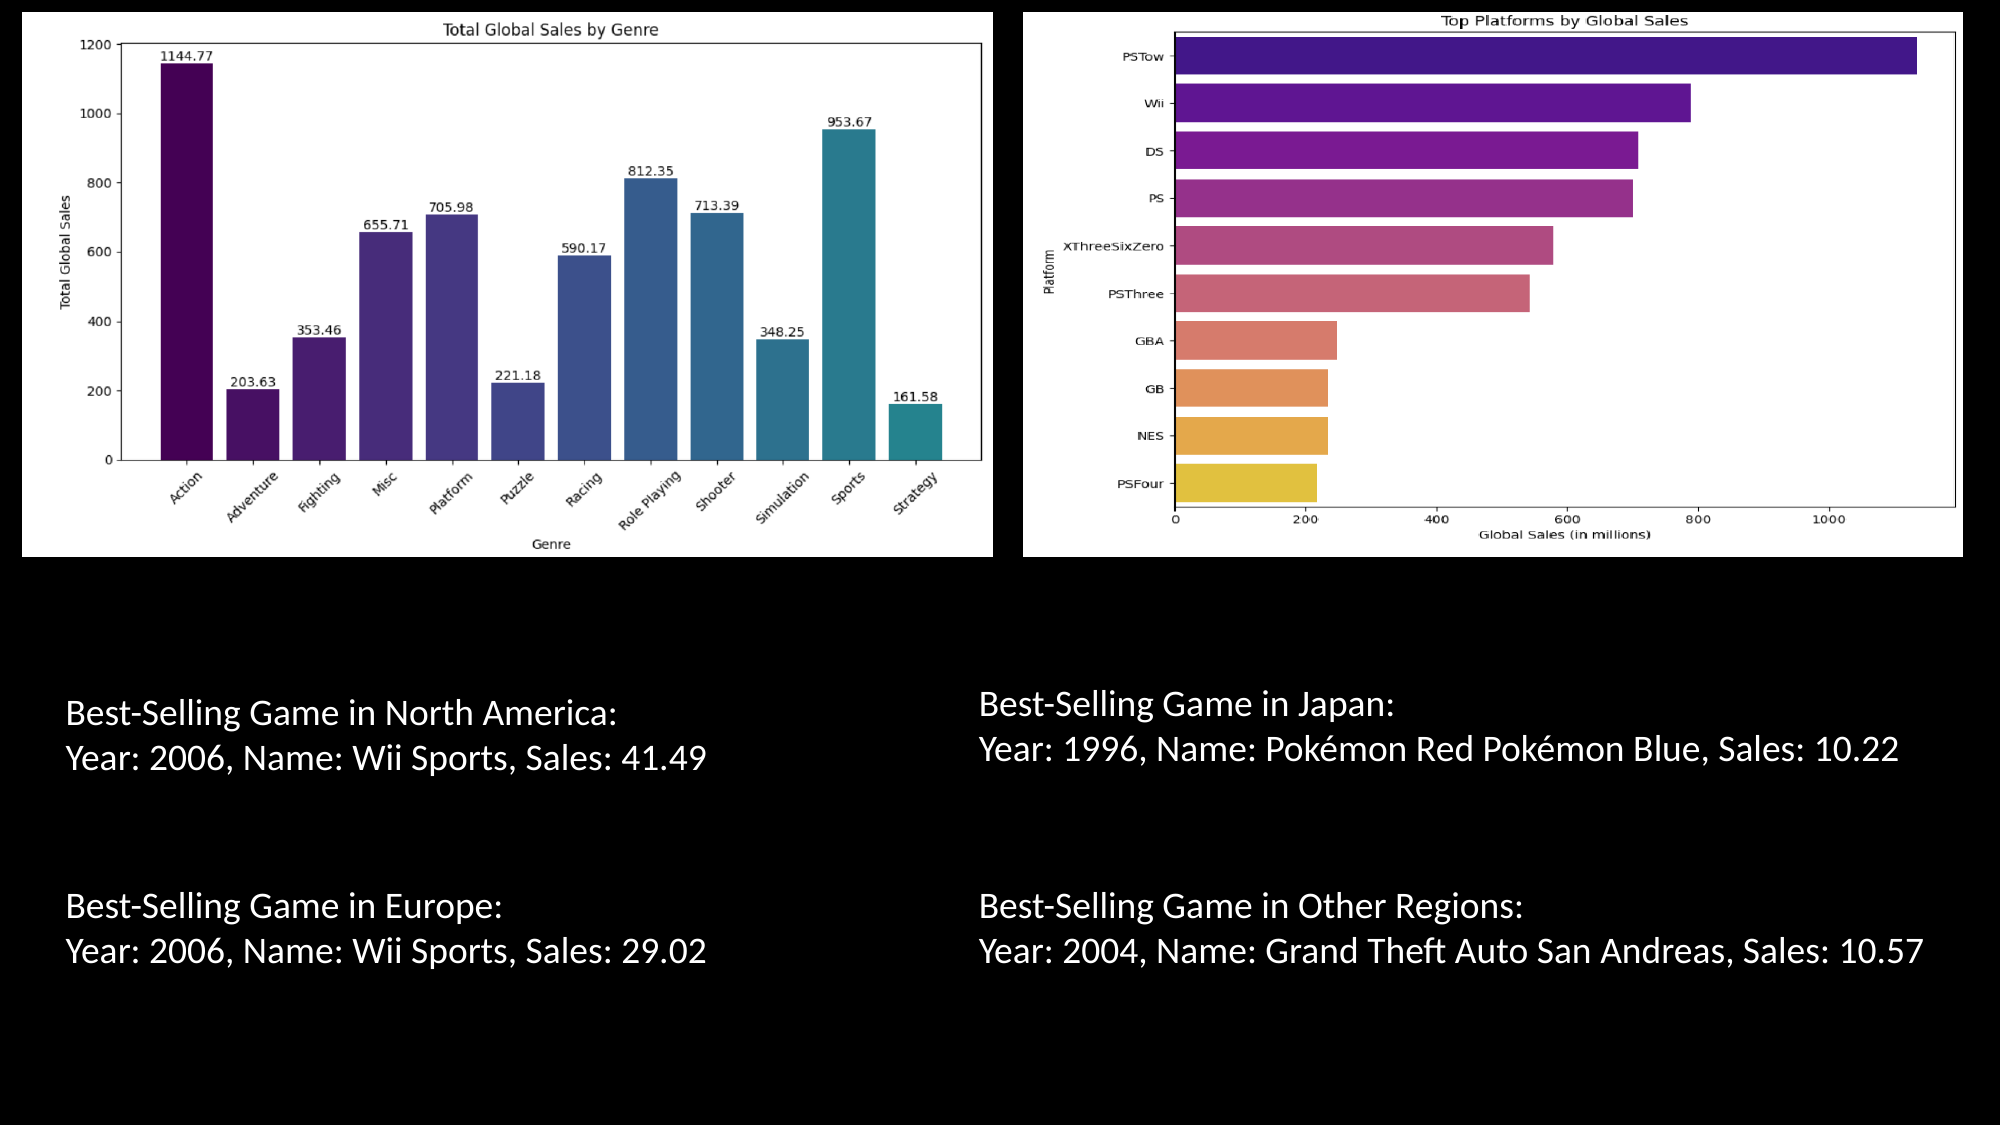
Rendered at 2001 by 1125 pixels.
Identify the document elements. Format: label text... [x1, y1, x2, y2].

text_box Best-Selling Game in Japan: Year: 1996, Name: Pokémon Red Pokémon Blue, Sales: 10.22 [963, 671, 1963, 777]
picture [22, 12, 993, 557]
picture [1023, 12, 1964, 557]
text_box Best-Selling Game in North America: Year: 2006, Name: Wii Sports, Sales: 41.49 [50, 680, 754, 786]
text_box Best-Selling Game in Other Regions: Year: 2004, Name: Grand Theft Auto San Andreas, Sales: 10.57 [963, 873, 1963, 979]
text_box Best-Selling Game in Europe: Year: 2006, Name: Wii Sports, Sales: 29.02 [50, 873, 724, 979]
